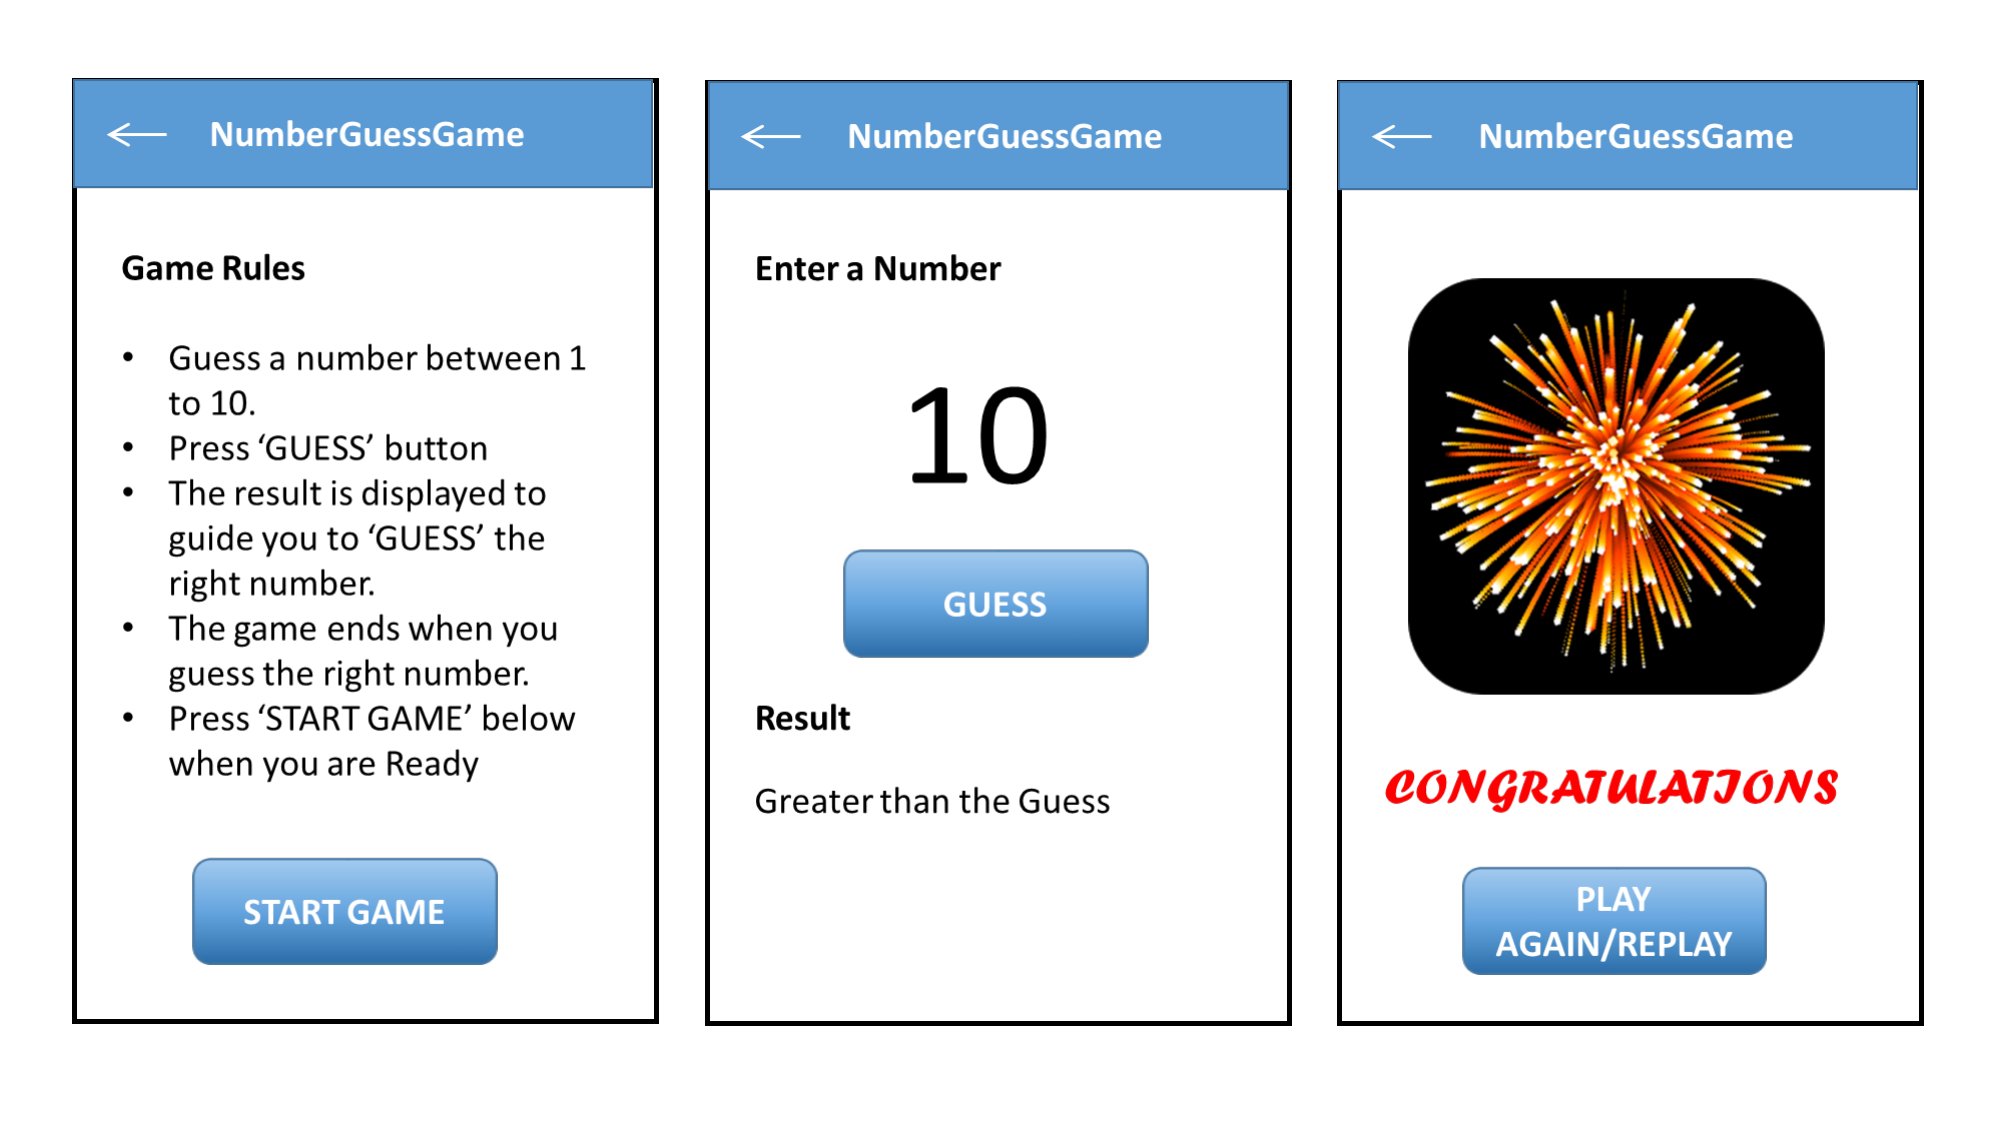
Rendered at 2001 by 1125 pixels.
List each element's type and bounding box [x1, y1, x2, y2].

picture [72, 78, 659, 1024]
picture [1337, 80, 1924, 1026]
picture [704, 80, 1292, 1026]
